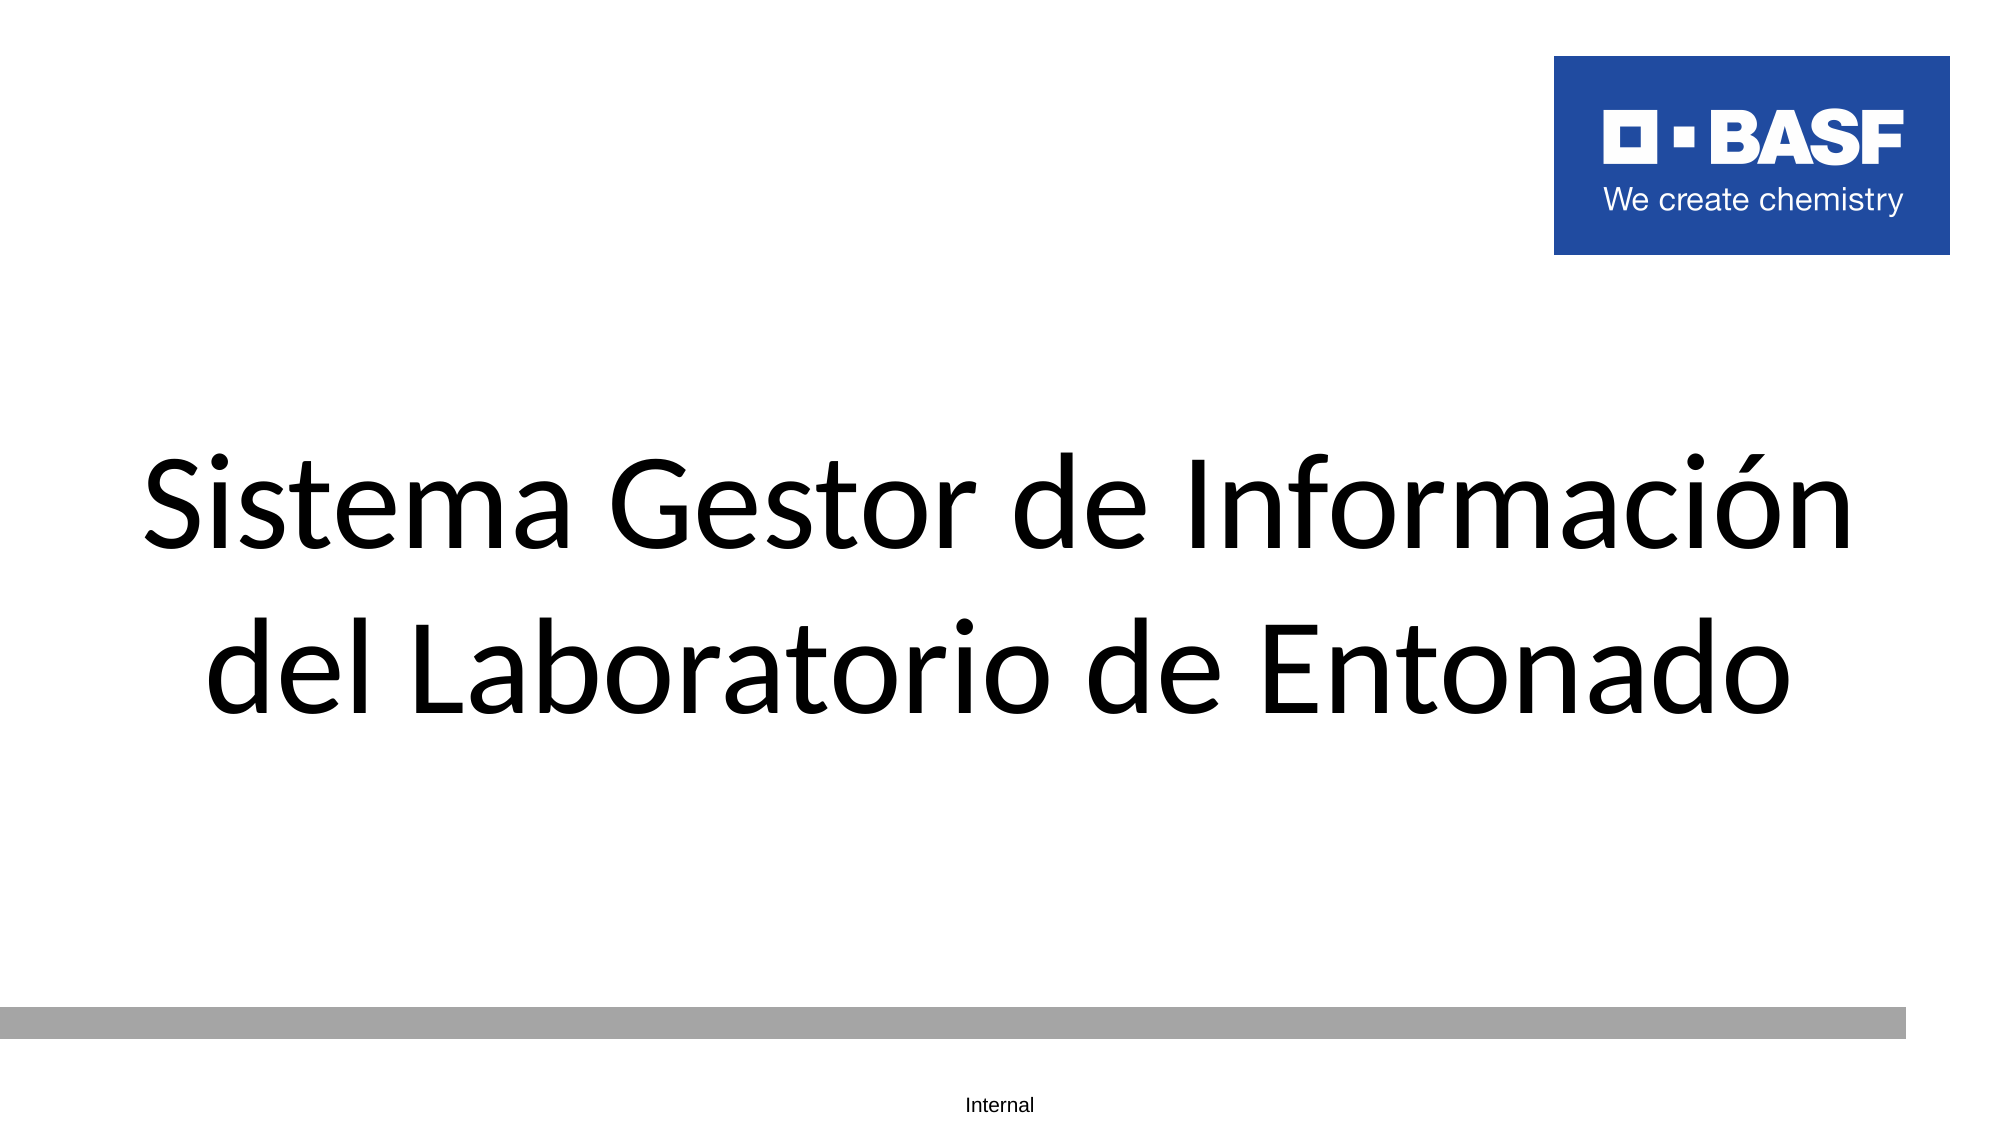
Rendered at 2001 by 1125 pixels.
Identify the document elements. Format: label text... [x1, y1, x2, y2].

text_box Sistema Gestor de Información del Laboratorio de Entonado [50, 403, 1950, 748]
picture [1554, 56, 1950, 255]
